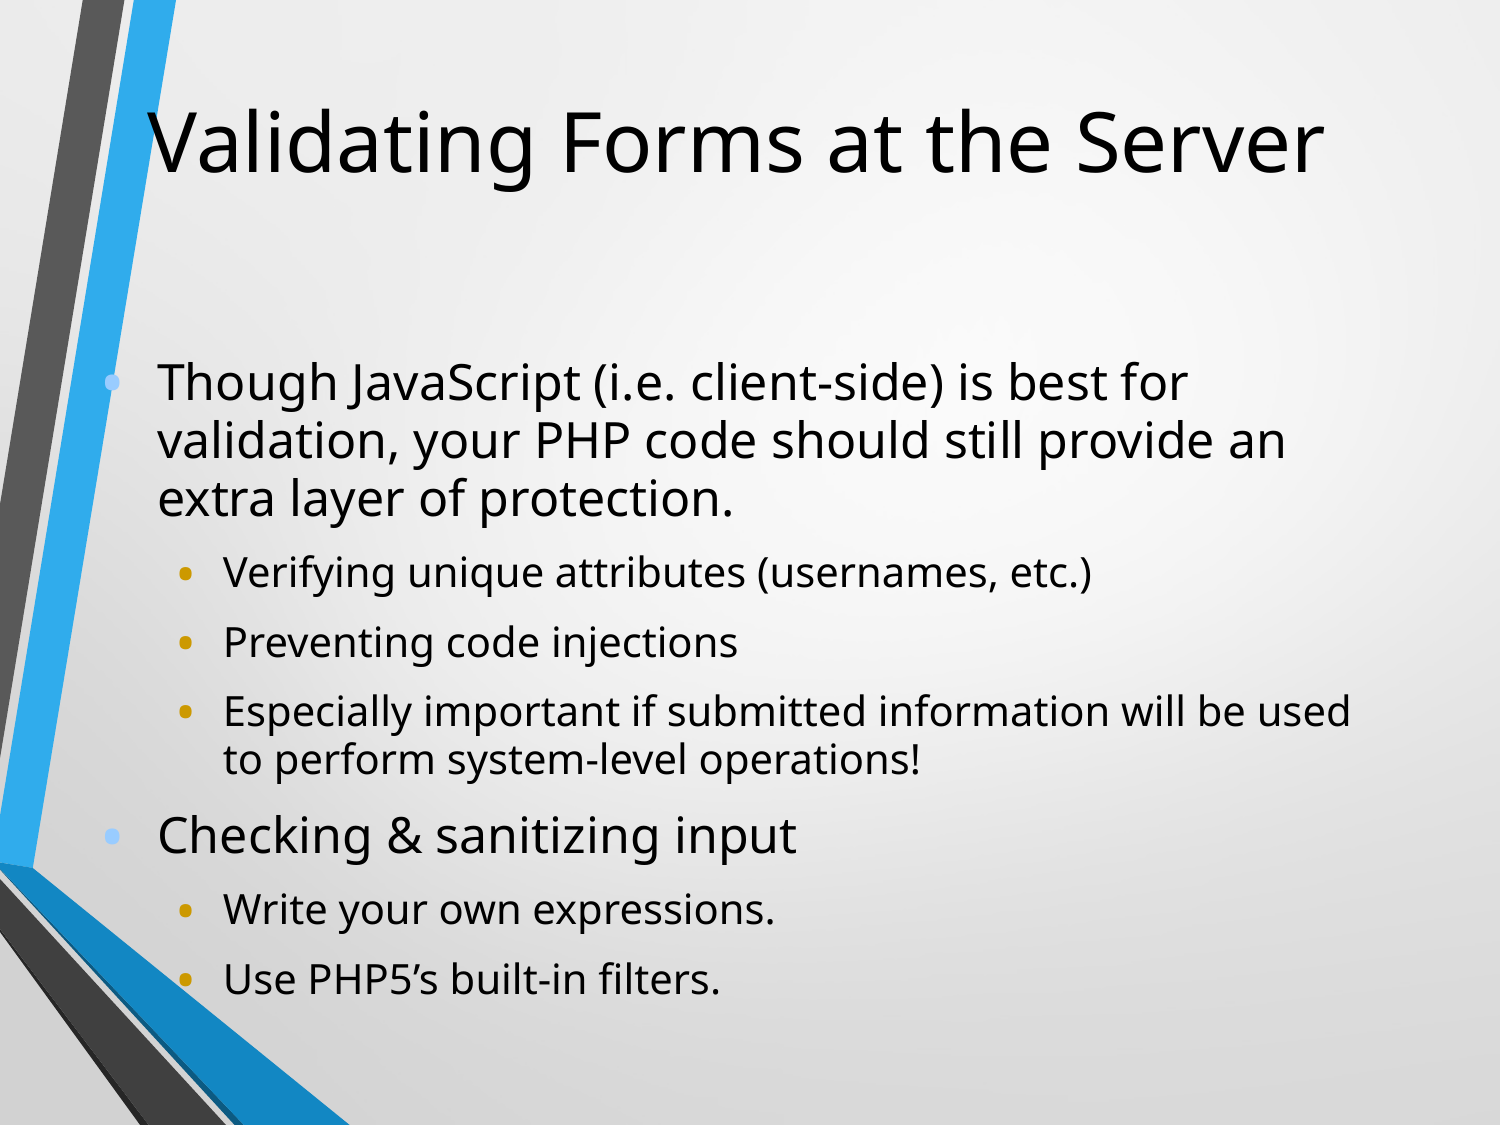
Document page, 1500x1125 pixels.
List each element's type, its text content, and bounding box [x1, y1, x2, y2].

list Though JavaScript (i.e. client-side) is best for validation, your PHP code should still provide an extra layer of protection. Verifying unique attributes (usernames, etc.)‏ Preventing code injections Especially important if submitted information will be used to perform system-level operations! Checking & sanitizing input Write your own expressions. Use PHP5’s built-in filters. [87, 262, 1388, 1096]
title Validating Forms at the Server [87, 26, 1388, 262]
